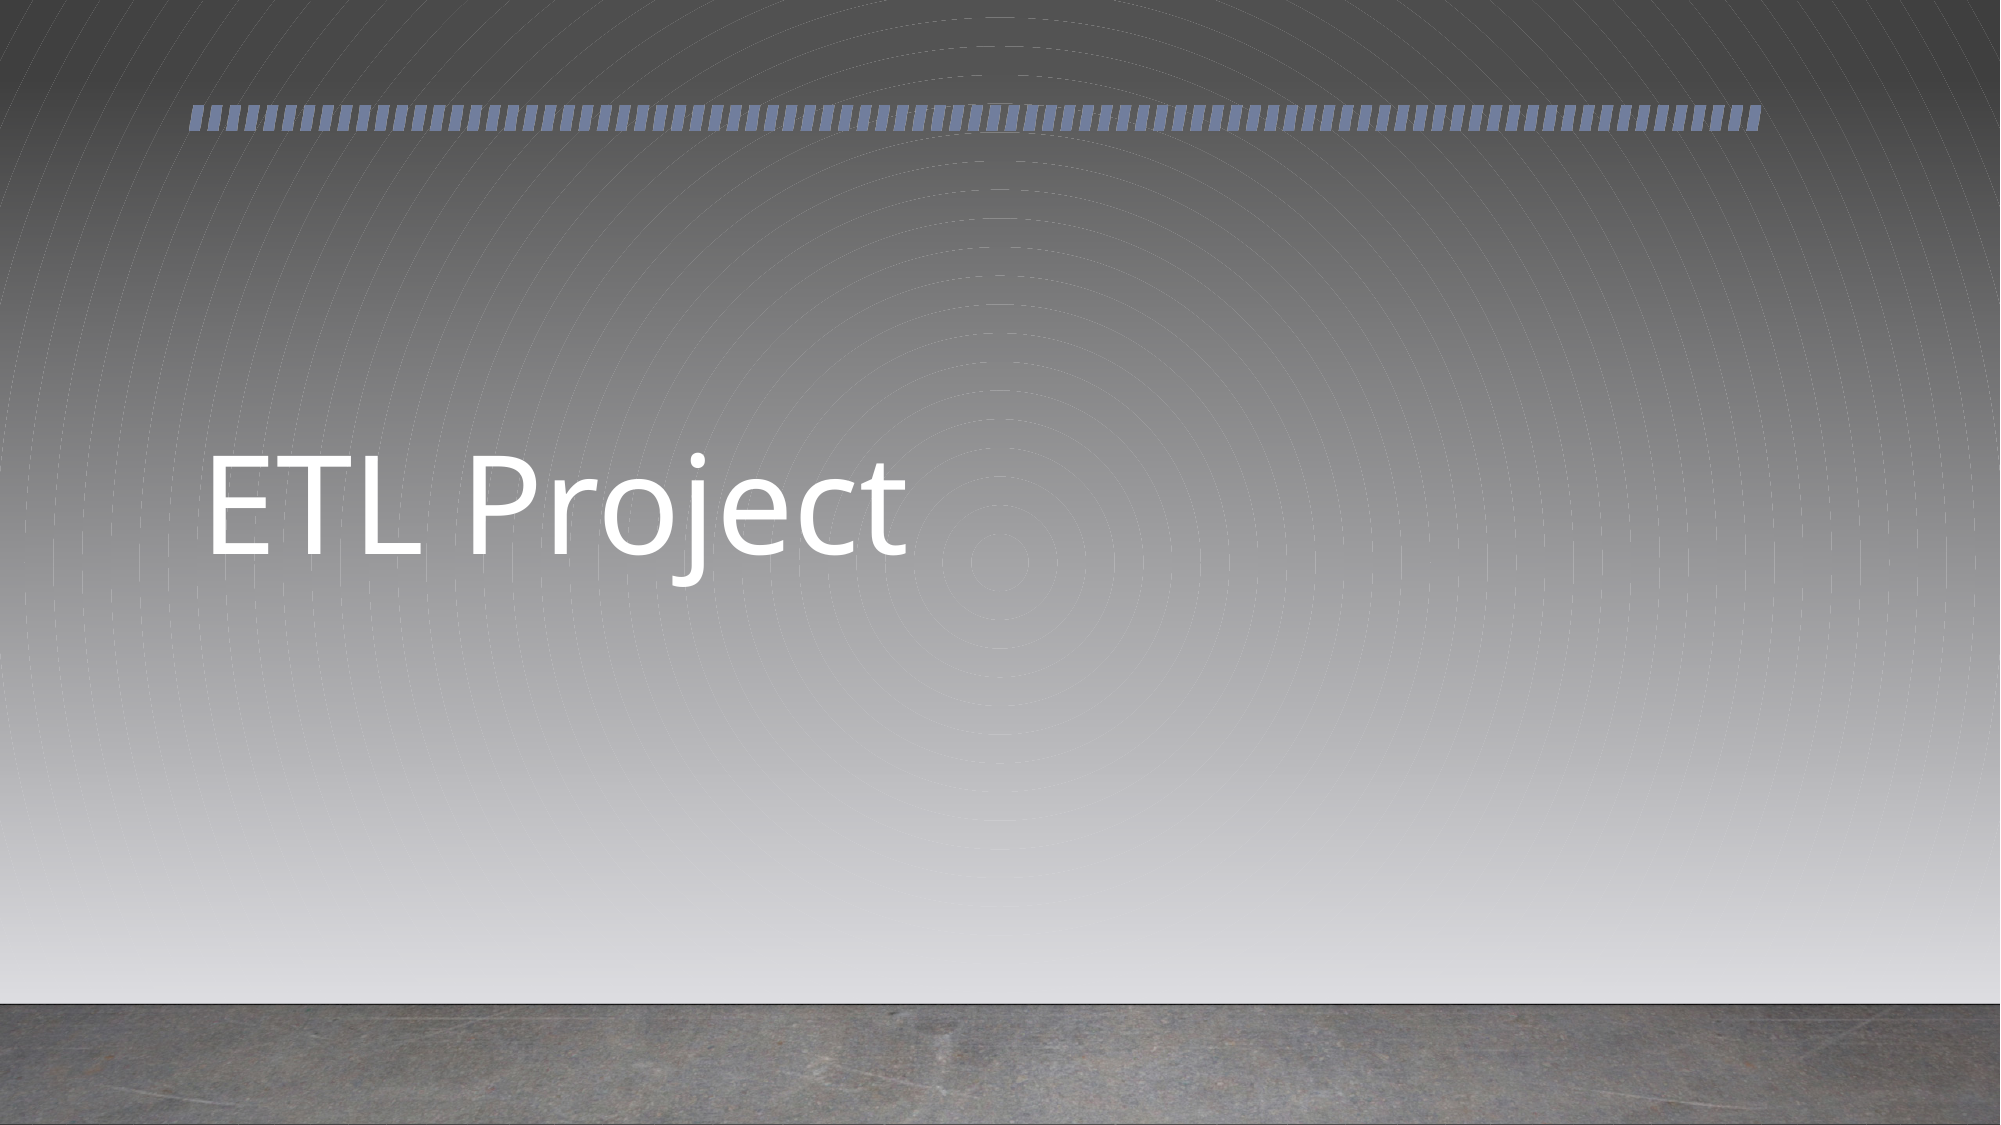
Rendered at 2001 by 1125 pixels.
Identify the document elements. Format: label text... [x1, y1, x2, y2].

title ETL Project [185, 155, 1602, 585]
picture [0, 1004, 2000, 1124]
